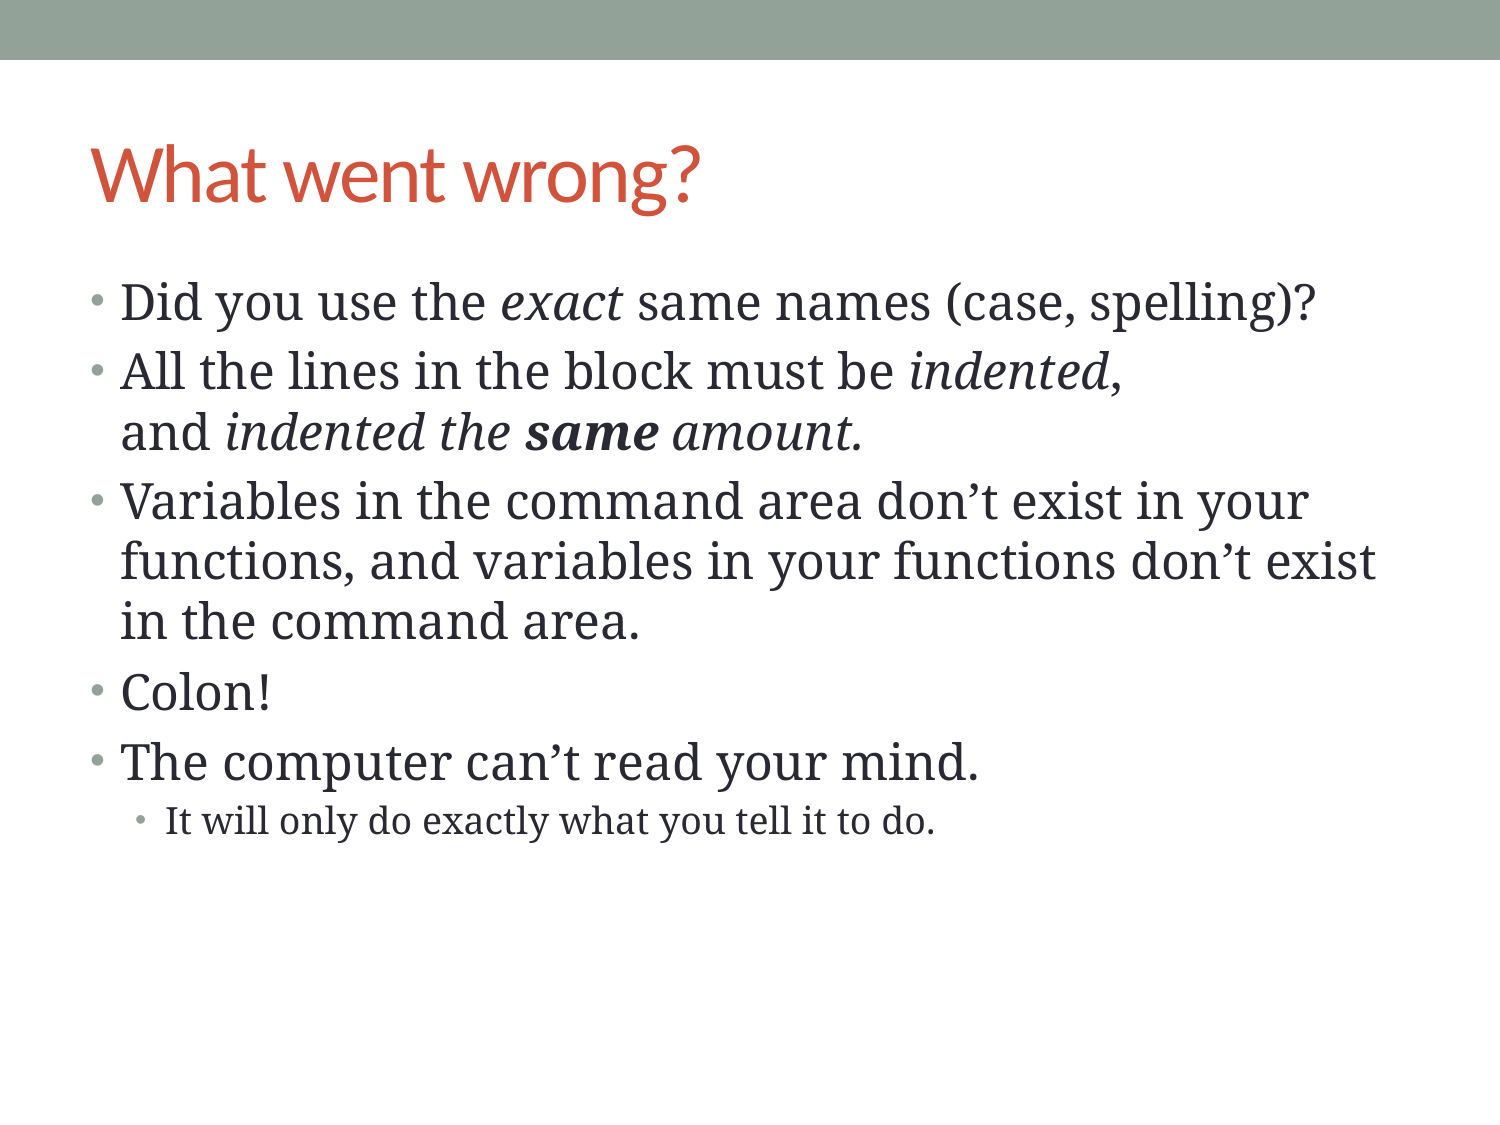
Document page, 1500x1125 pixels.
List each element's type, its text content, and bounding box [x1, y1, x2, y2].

list Did you use the exact same names (case, spelling)? All the lines in the block must be indented, and indented the same amount. Variables in the command area don’t exist in your functions, and variables in your functions don’t exist in the command area. Colon! The computer can’t read your mind. It will only do exactly what you tell it to do. [75, 262, 1425, 1063]
title What went wrong? [75, 87, 1425, 250]
